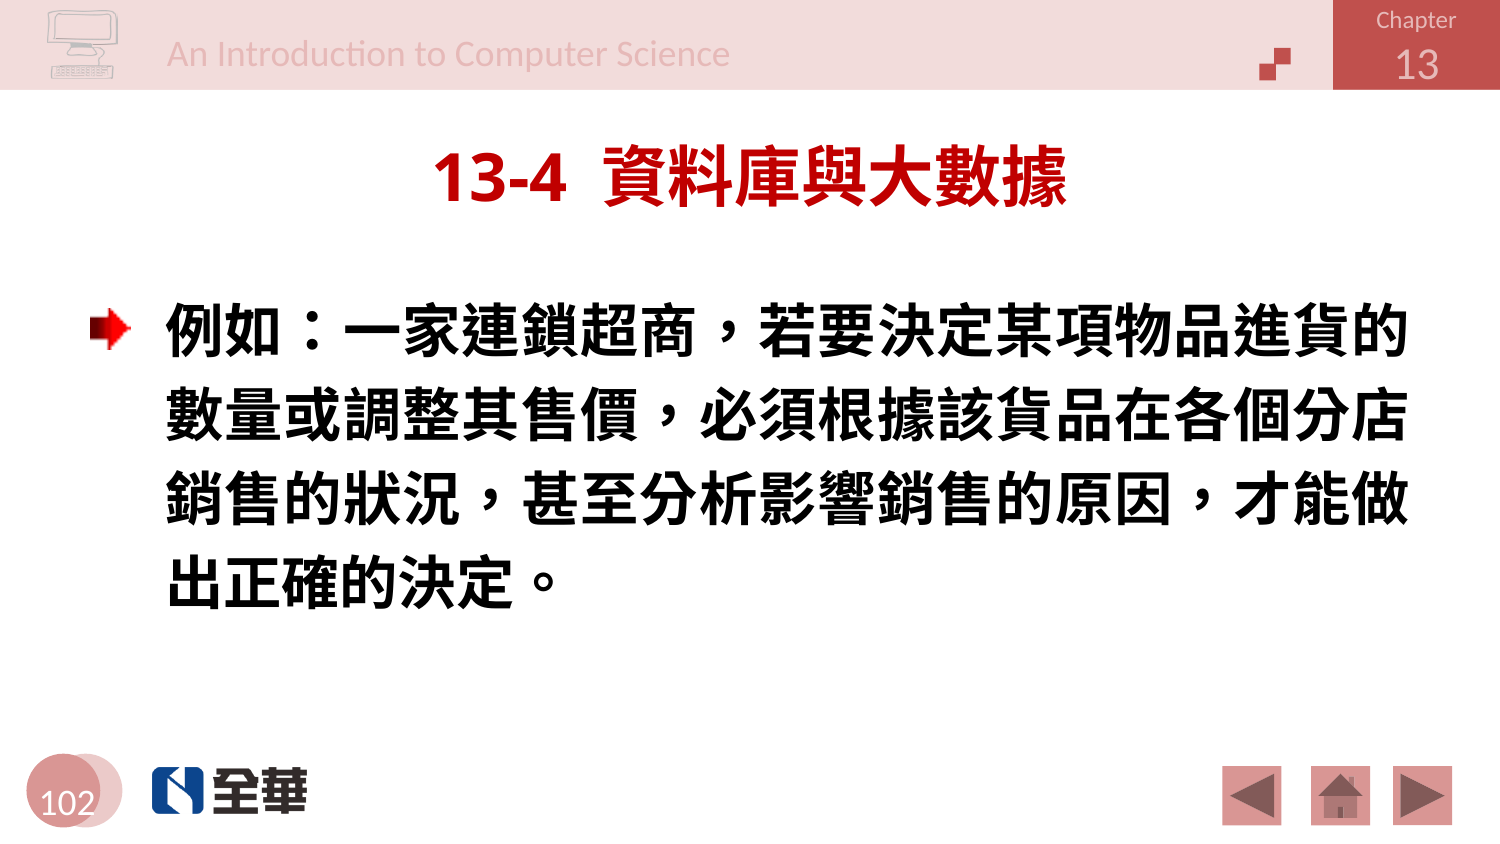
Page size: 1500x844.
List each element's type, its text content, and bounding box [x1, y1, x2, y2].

list 例如：一家連鎖超商，若要決定某項物品進貨的數量或調整其售價，必須根據該貨品在各個分店銷售的狀況，甚至分析影響銷售的原因，才能做出正確的決定。 [75, 272, 1425, 754]
picture [90, 308, 131, 350]
picture [47, 10, 118, 79]
title 13-4 資料庫與大數據 [75, 104, 1425, 245]
picture [152, 767, 307, 814]
